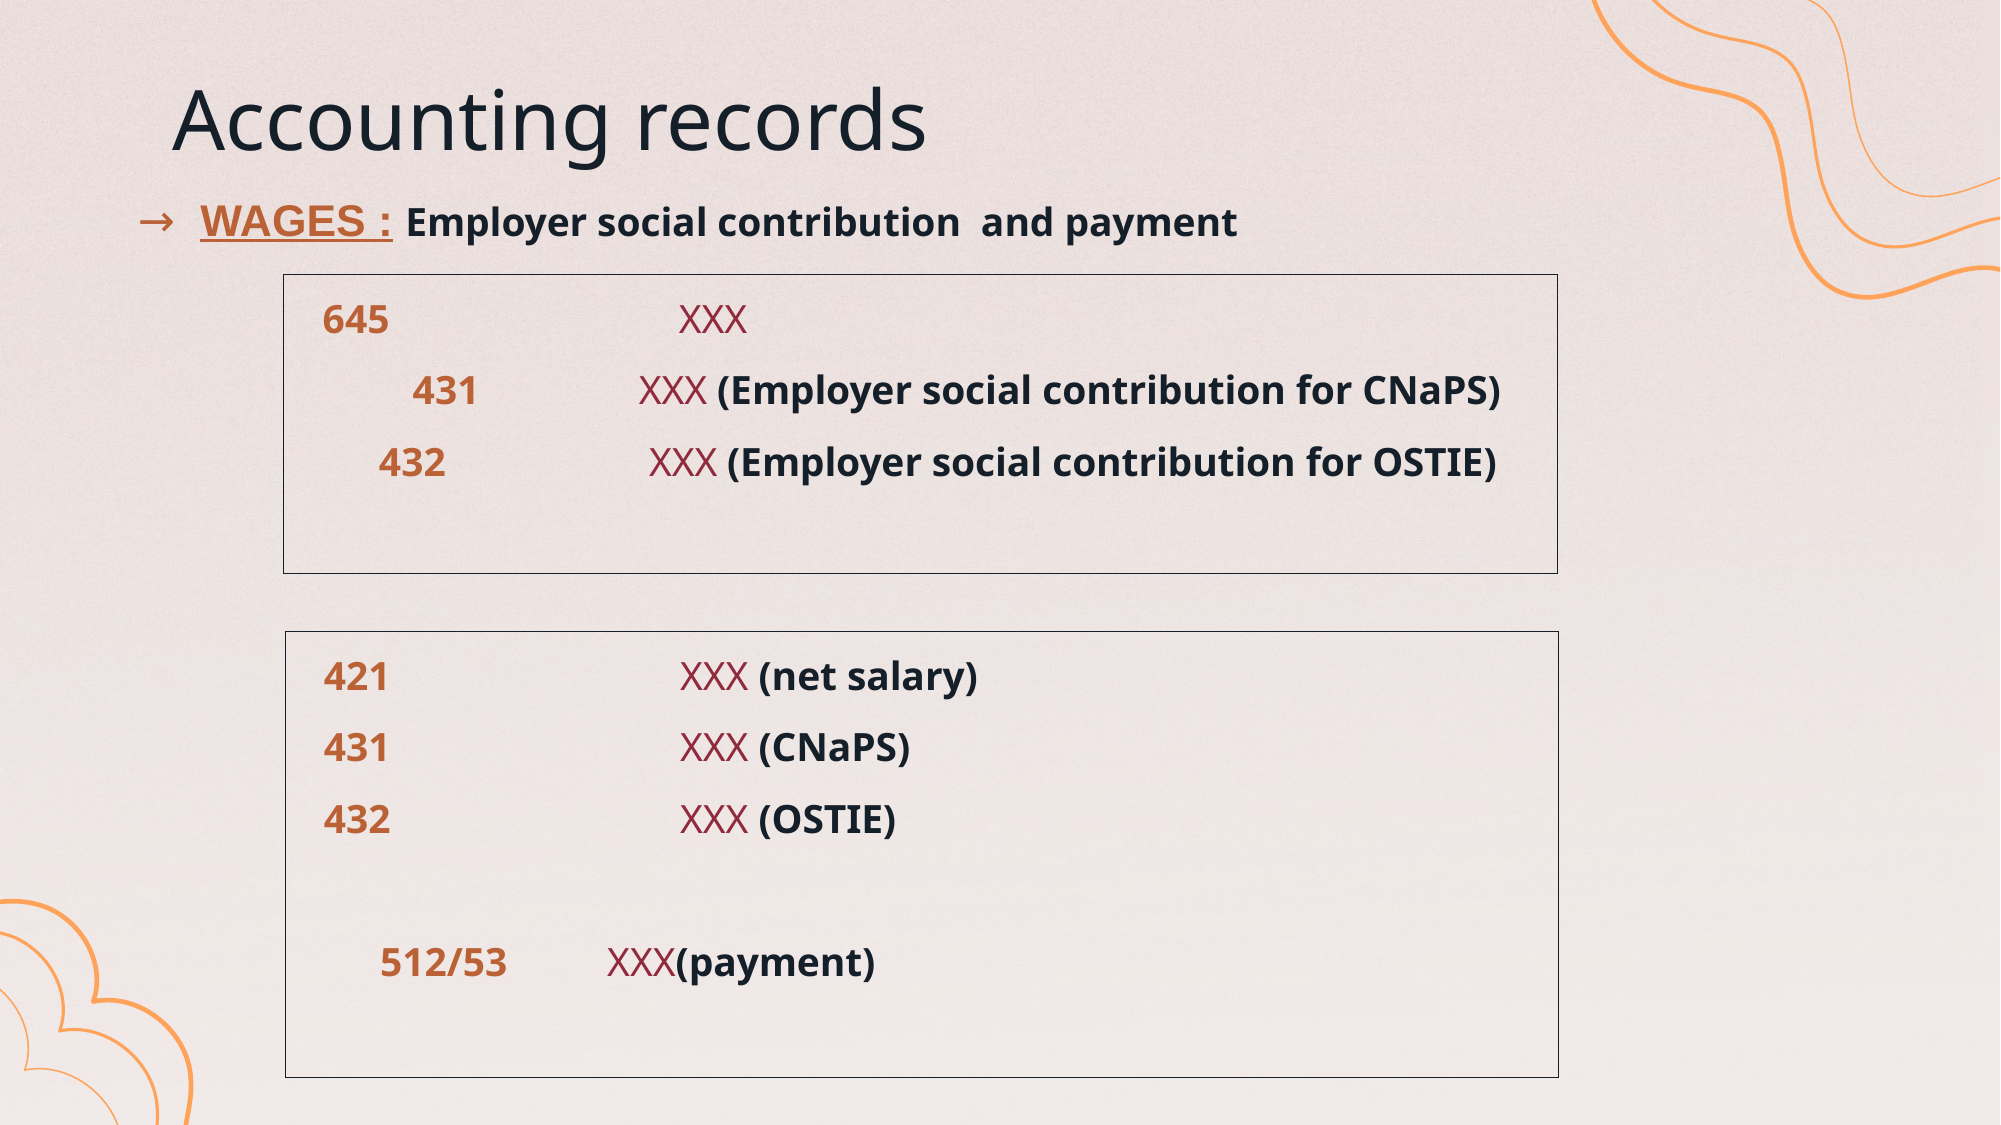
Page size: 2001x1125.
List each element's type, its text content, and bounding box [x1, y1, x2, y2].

title Accounting records [152, 47, 1848, 173]
text_box 645 XXX 431 XXX (Employer social contribution for CNaPS) 432 XXX (Employer social contribution for OSTIE) [283, 274, 1558, 574]
text_box WAGES : Employer social contribution and payment [117, 172, 1340, 299]
text_box 421 XXX (net salary) 431 XXX (CNaPS) 432 XXX (OSTIE) 512/53 XXX(payment) [285, 631, 1559, 1078]
